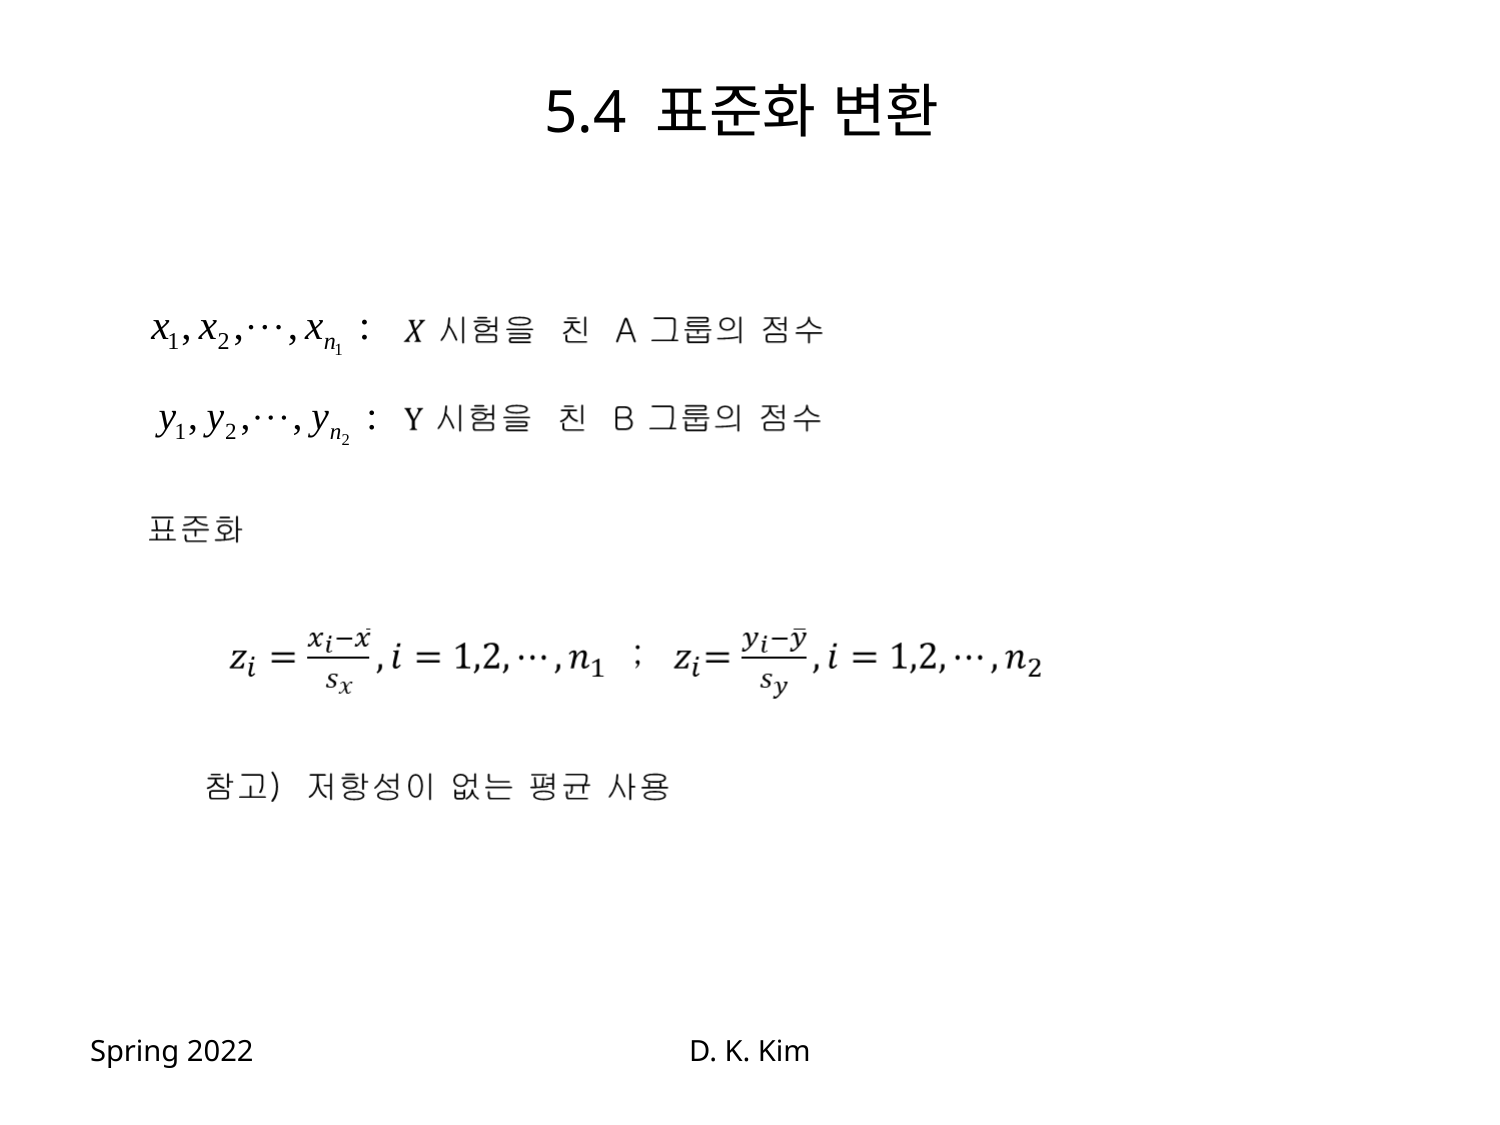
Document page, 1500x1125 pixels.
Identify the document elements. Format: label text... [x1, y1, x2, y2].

title 5.4 표준화 변환 [75, 45, 1425, 173]
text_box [148, 390, 397, 453]
slide_number Spring 2022 [75, 1024, 425, 1103]
list [64, 208, 1415, 951]
footer D. K. Kim [512, 1024, 988, 1103]
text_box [143, 297, 392, 364]
